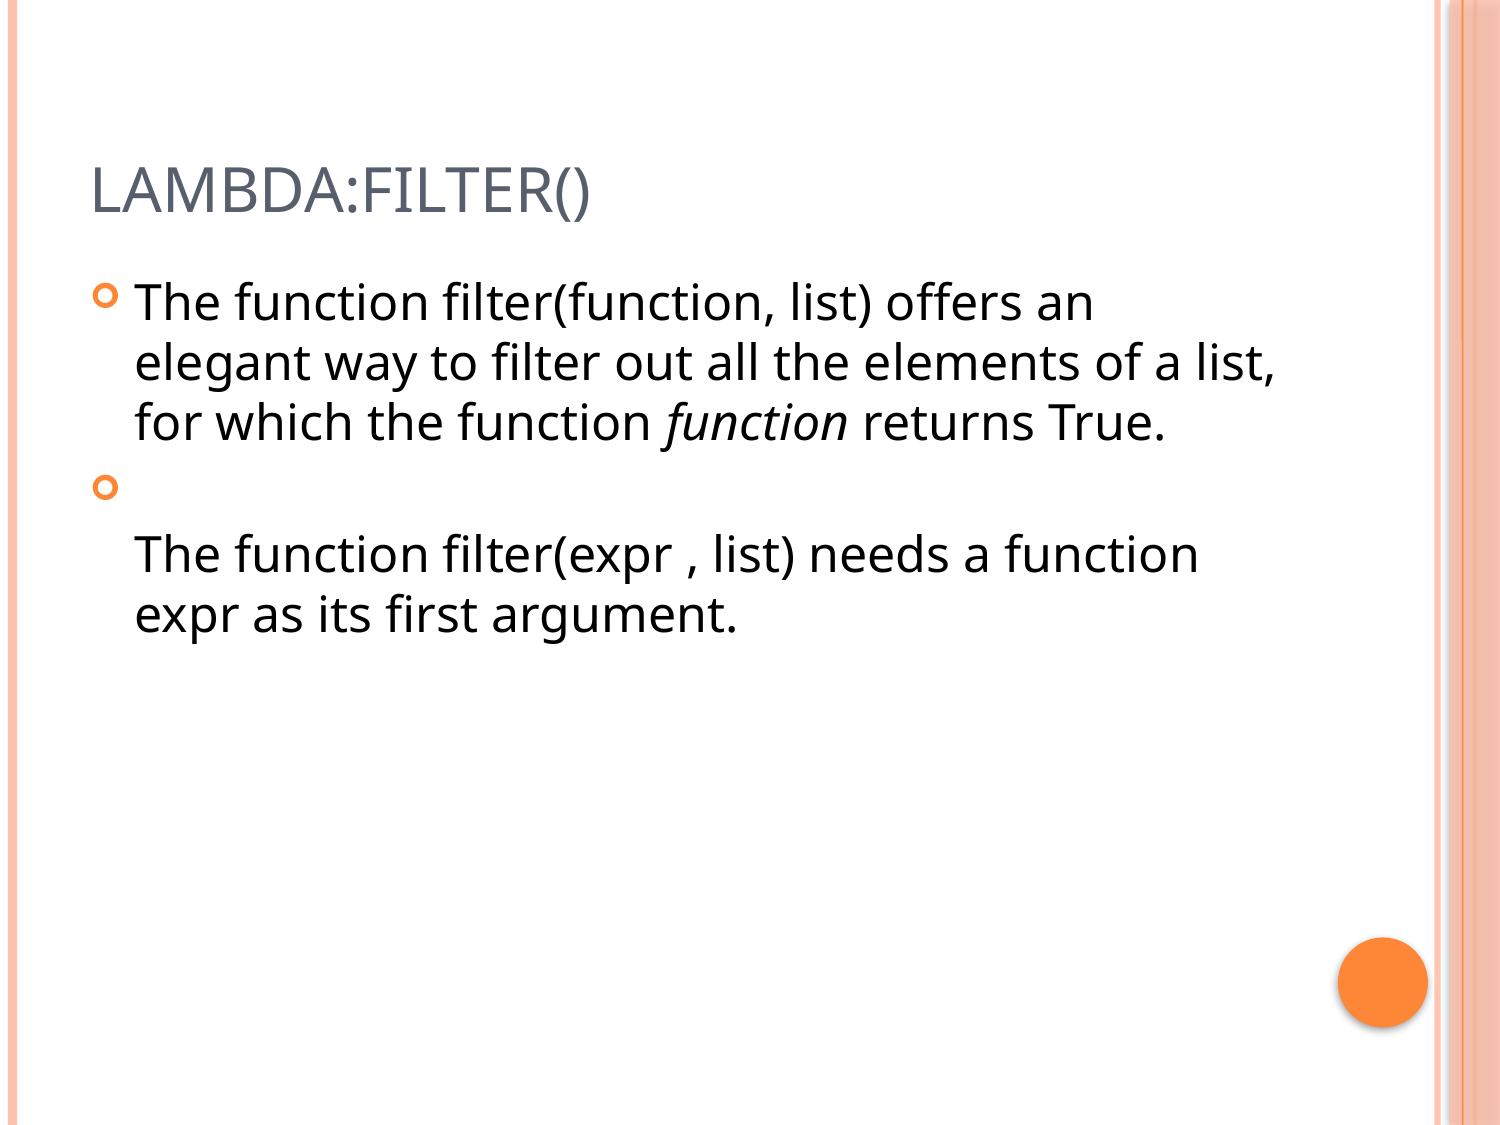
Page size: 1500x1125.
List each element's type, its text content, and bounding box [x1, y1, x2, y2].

title Lambda:filter() [75, 45, 1300, 233]
list The function filter(function, list) offers an elegant way to filter out all the elements of a list, for which the function function returns True. The function filter(expr , list) needs a function expr as its first argument. [75, 262, 1300, 1062]
